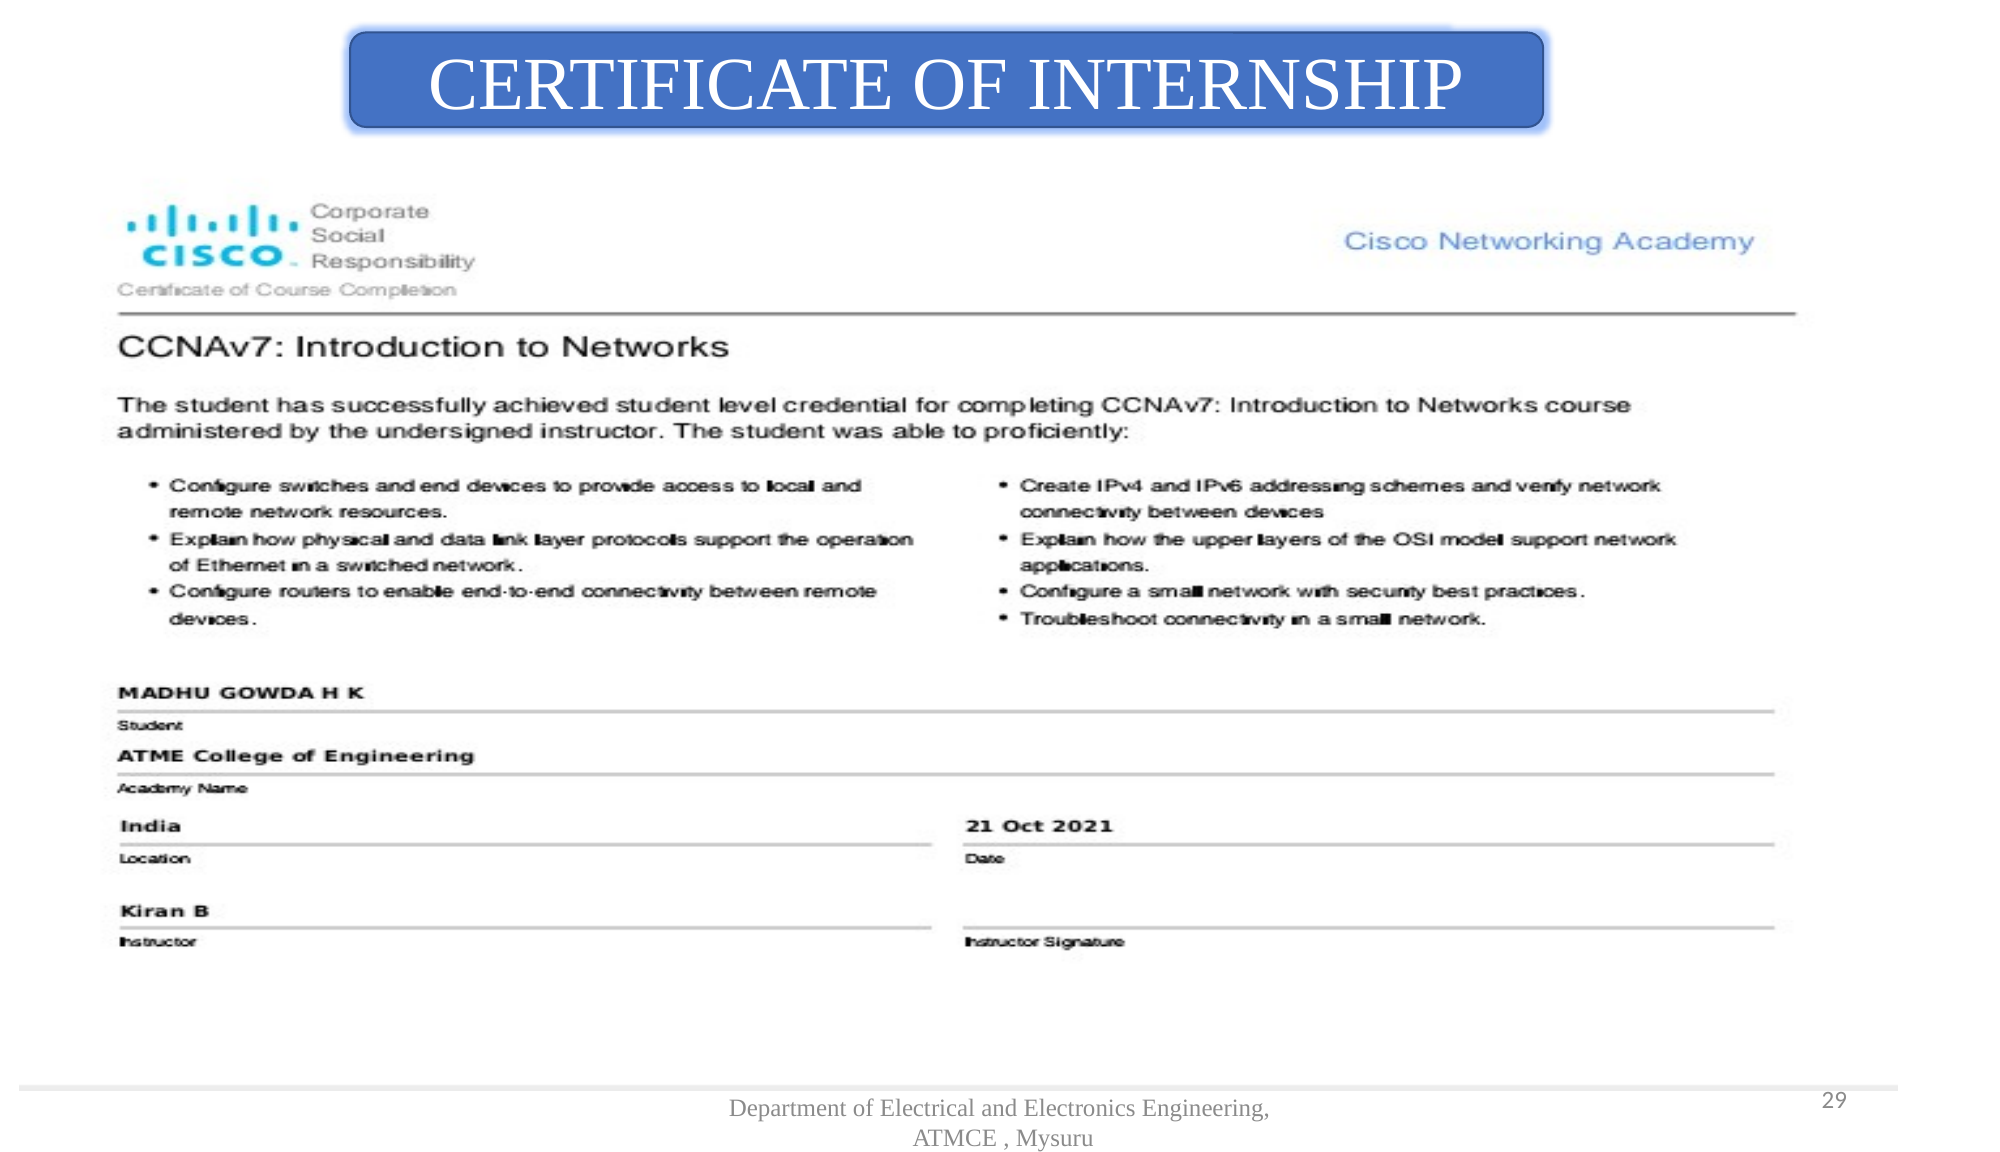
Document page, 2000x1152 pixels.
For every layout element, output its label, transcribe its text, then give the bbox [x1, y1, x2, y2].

footer Department of Electrical and Electronics Engineering, ATMCE , Mysuru [662, 1091, 1338, 1152]
picture [19, 150, 1898, 1091]
text_box CERTIFICATE OF INTERNSHIP [349, 31, 1545, 129]
slide_number 29 [1412, 1091, 1863, 1129]
